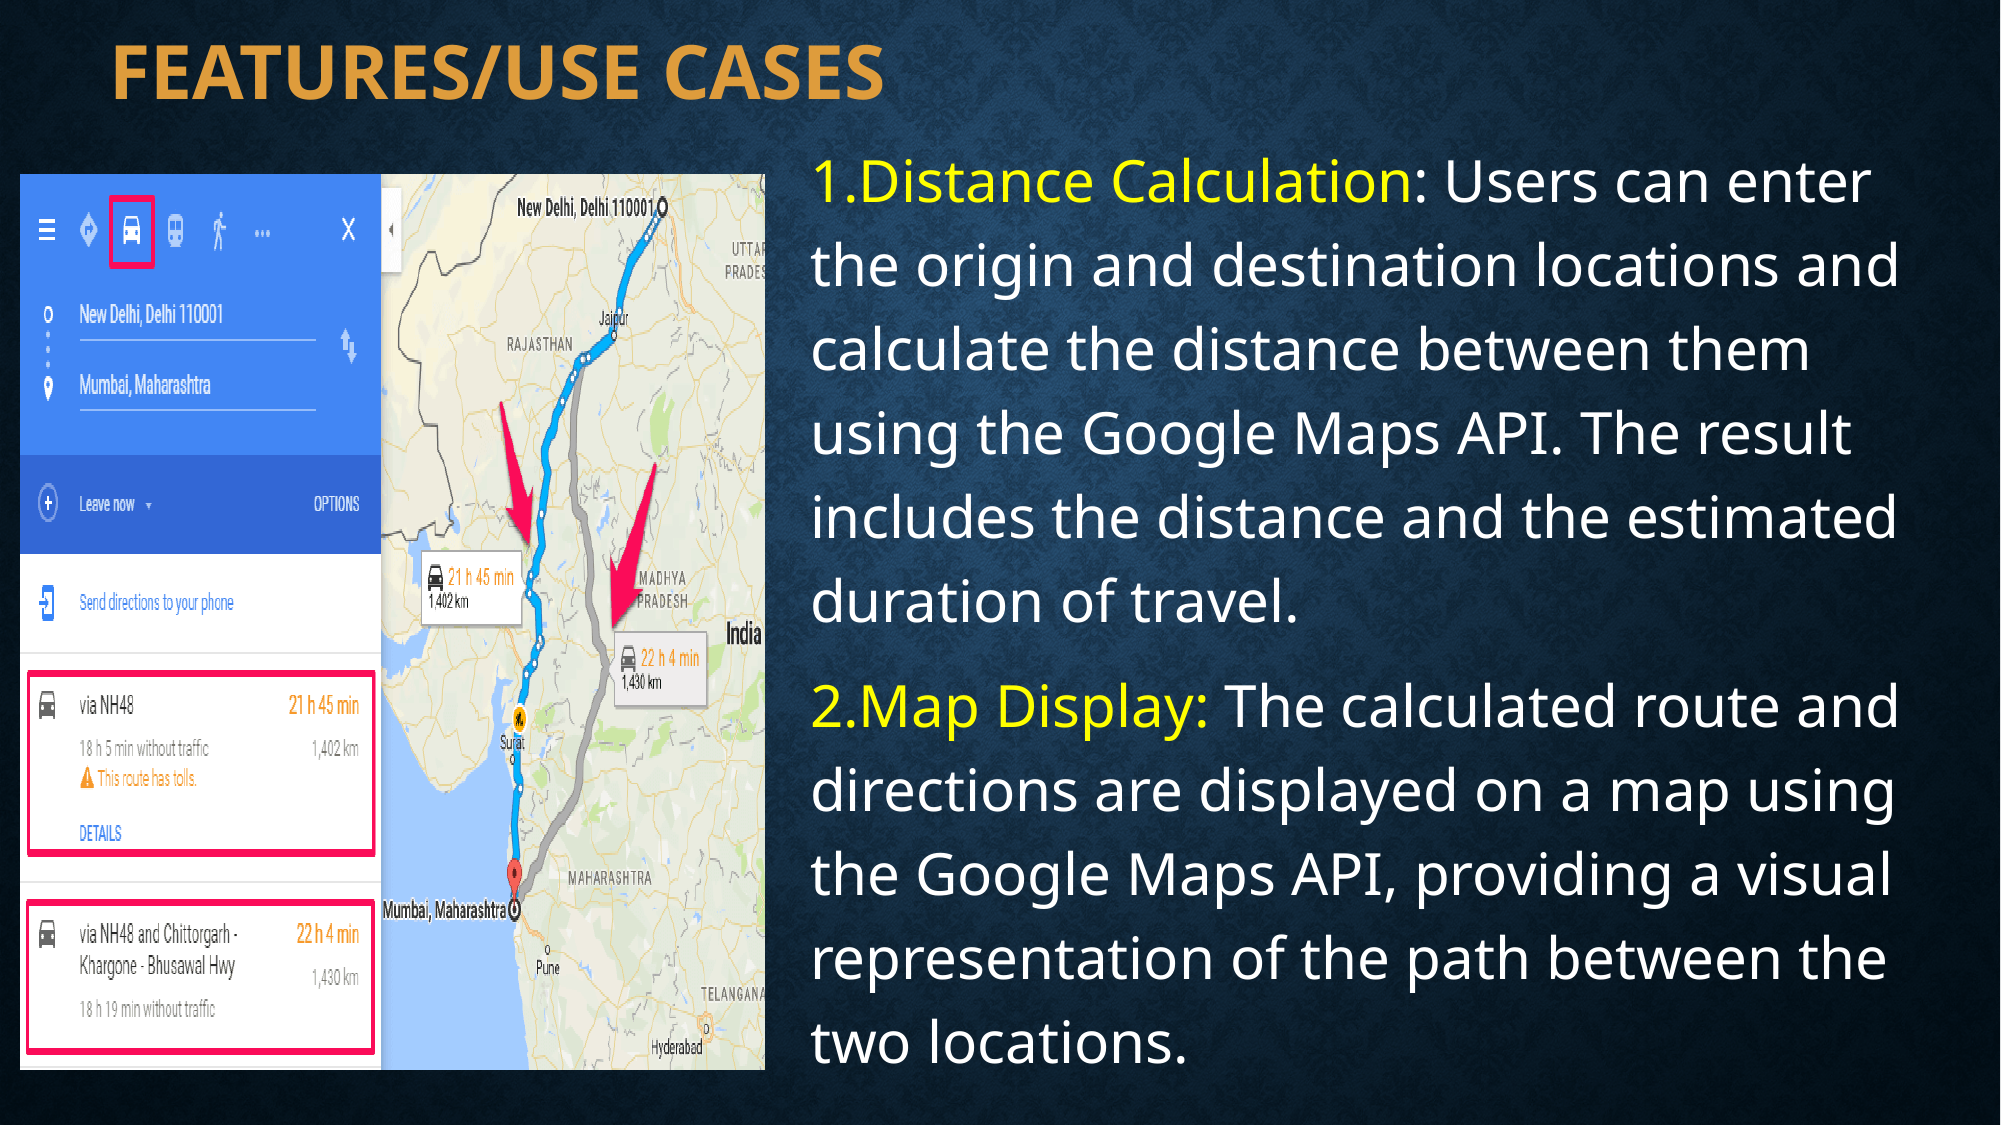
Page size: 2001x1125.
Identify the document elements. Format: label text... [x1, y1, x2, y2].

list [19, 174, 766, 1071]
title Features/use cases [0, 0, 1565, 123]
list Distance Calculation: Users can enter the origin and destination locations and calculate the distance between them using the Google Maps API. The result includes the distance and the estimated duration of travel. Map Display: The calculated route and directions are displayed on a map using the Google Maps API, providing a visual representation of the path between the two locations. [794, 122, 1980, 1077]
